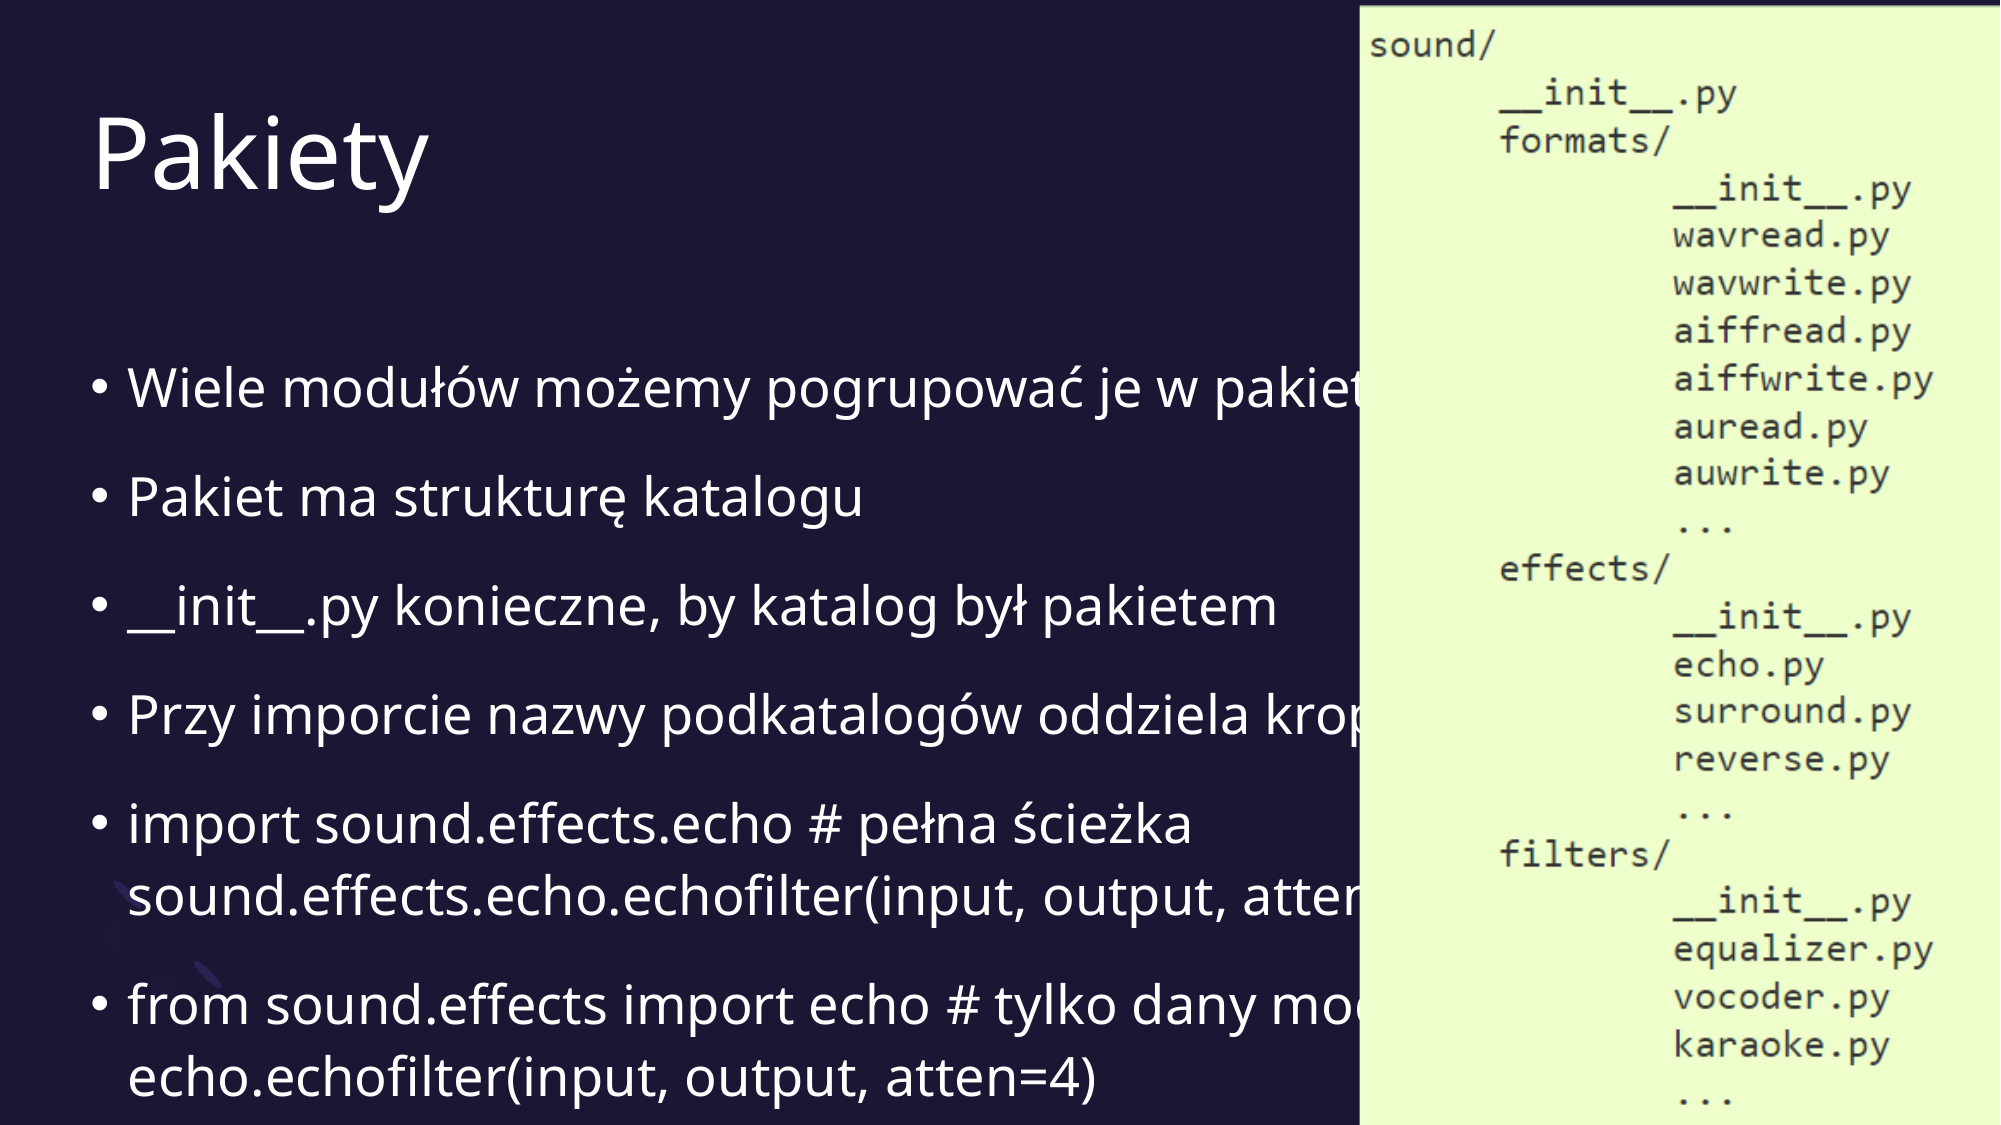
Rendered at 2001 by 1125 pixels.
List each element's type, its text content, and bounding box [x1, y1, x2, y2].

picture [1359, 0, 2000, 1125]
title Pakiety [90, 90, 1359, 309]
list Wiele modułów możemy pogrupować je w pakiet Pakiet ma strukturę katalogu __init__.py konieczne, by katalog był pakietem Przy imporcie nazwy podkatalogów oddziela kropka import sound.effects.echo # pełna ścieżka sound.effects.echo.echofilter(input, output, atten=4) from sound.effects import echo # tylko dany moduł echo.echofilter(input, output, atten=4) [90, 346, 1359, 1125]
